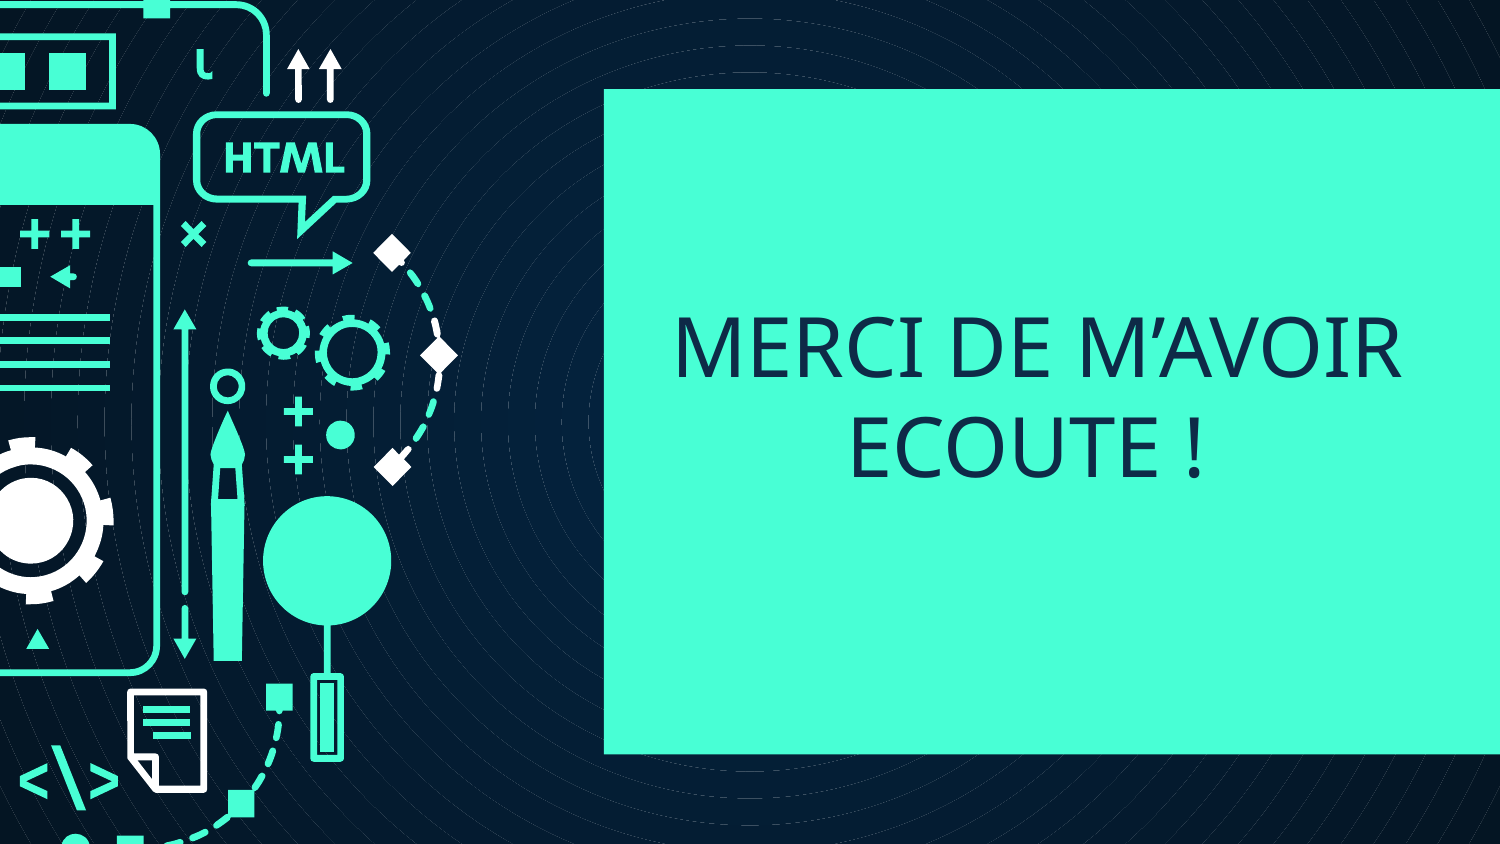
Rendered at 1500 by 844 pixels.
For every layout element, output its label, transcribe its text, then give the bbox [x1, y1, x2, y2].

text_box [0, 0, 459, 844]
title MERCI DE M’AVOIR ECOUTE ! [653, 234, 1421, 509]
